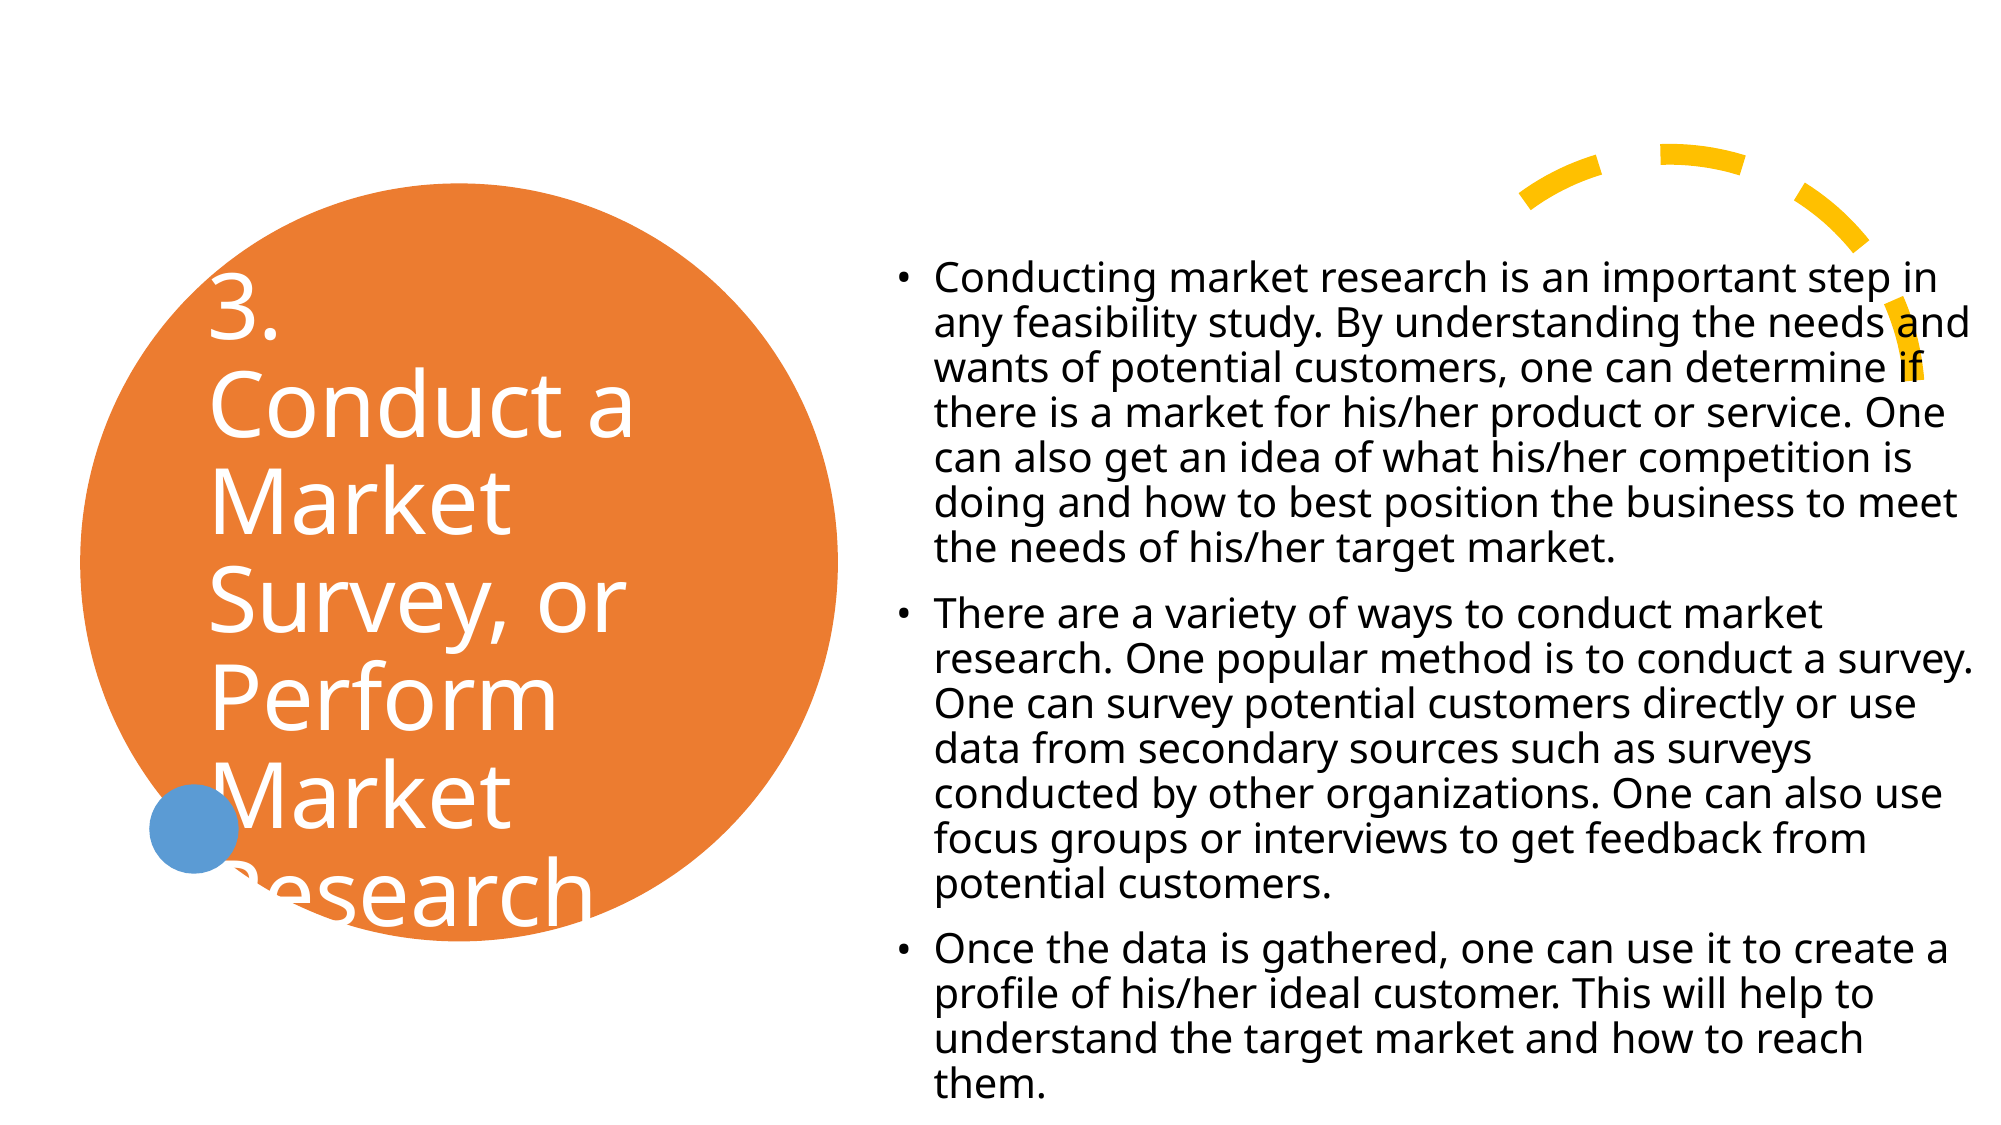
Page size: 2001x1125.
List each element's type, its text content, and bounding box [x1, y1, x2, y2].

text_box 3. Conduct a Market Survey, or Perform Market Research [204, 247, 651, 947]
text_box Conducting market research is an important step in any feasibility study. By understanding the needs and wants of potential customers, one can determine if there is a market for his/her product or service. One can also get an idea of what his/her competition is doing and how to best position the business to meet the needs of his/her target market. There are a variety of ways to conduct market research. One popular method is to conduct a survey. One can survey potential customers directly or use data from secondary sources such as surveys conducted by other organizations. One can also use focus groups or interviews to get feedback from potential customers. Once the data is gathered, one can use it to create a profile of his/her ideal customer. This will help to understand the target market and how to reach them. [893, 250, 2000, 1108]
text_box [149, 784, 239, 874]
text_box [248, 183, 838, 890]
text_box [1524, 154, 1864, 250]
text_box [80, 282, 204, 797]
